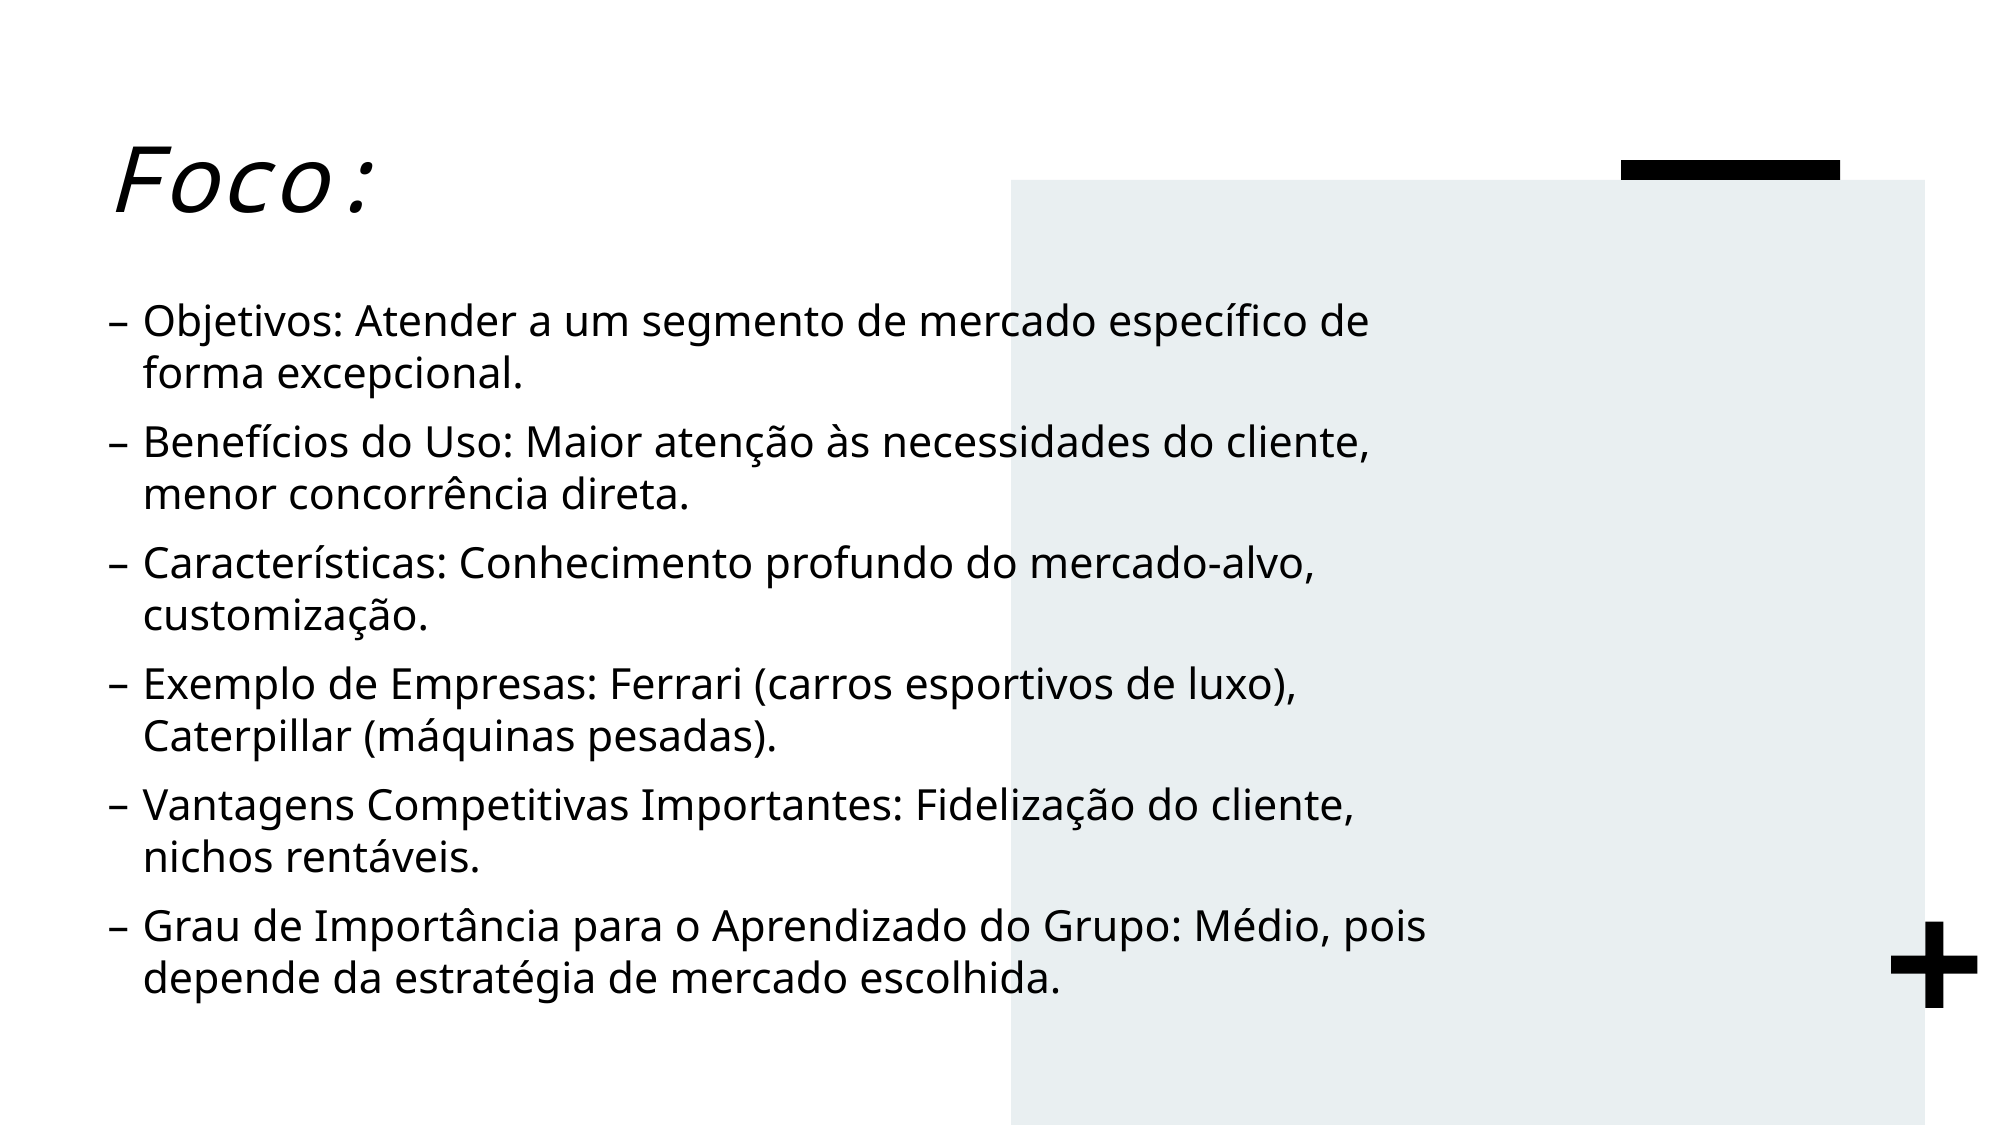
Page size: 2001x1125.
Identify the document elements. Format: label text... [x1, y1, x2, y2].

title Foco: [92, 113, 1449, 286]
list Objetivos: Atender a um segmento de mercado específico de forma excepcional. Benefícios do Uso: Maior atenção às necessidades do cliente, menor concorrência direta. Características: Conhecimento profundo do mercado-alvo, customização. Exemplo de Empresas: Ferrari (carros esportivos de luxo), Caterpillar (máquinas pesadas). Vantagens Competitivas Importantes: Fidelização do cliente, nichos rentáveis. Grau de Importância para o Aprendizado do Grupo: Médio, pois depende da estratégia de mercado escolhida. [92, 286, 1449, 1012]
